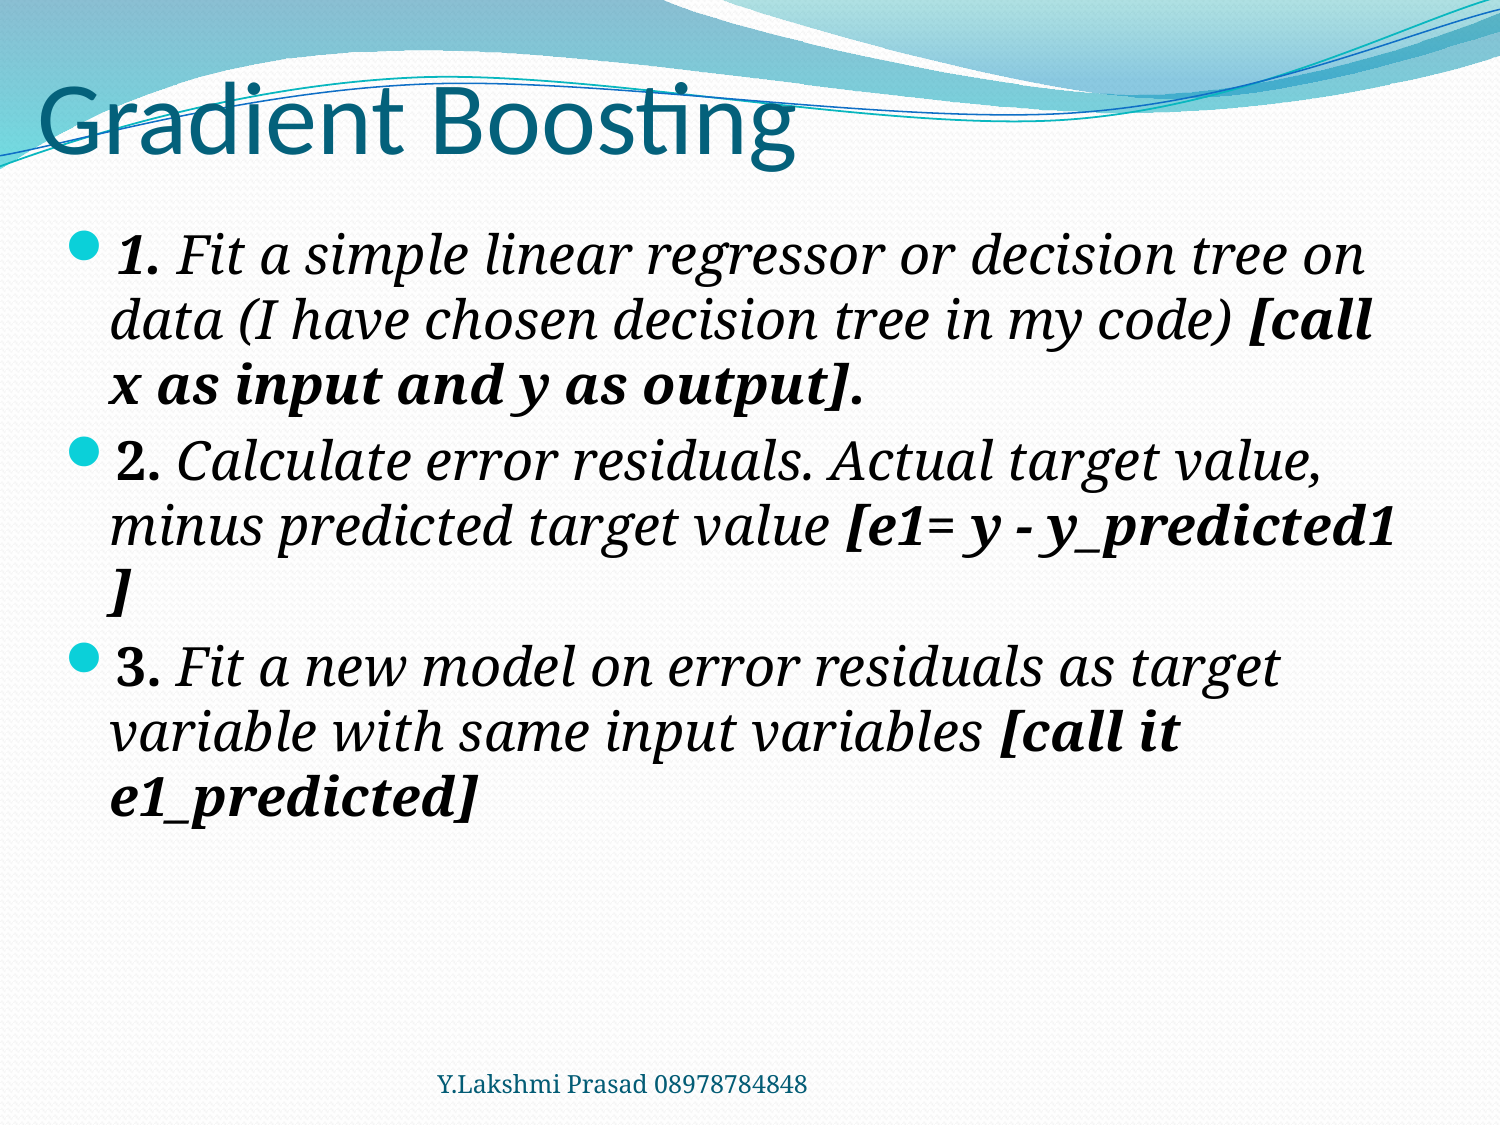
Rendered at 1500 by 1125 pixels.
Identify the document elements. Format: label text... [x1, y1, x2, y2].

list 1. Fit a simple linear regressor or decision tree on data (I have chosen decision tree in my code) [call x as input and y as output]. 2. Calculate error residuals. Actual target value, minus predicted target value [e1= y - y_predicted1 ] 3. Fit a new model on error residuals as target variable with same input variables [call it e1_predicted] [50, 212, 1425, 1038]
footer Y.Lakshmi Prasad 08978784848 [437, 1042, 988, 1103]
title Gradient Boosting [37, 24, 1425, 175]
